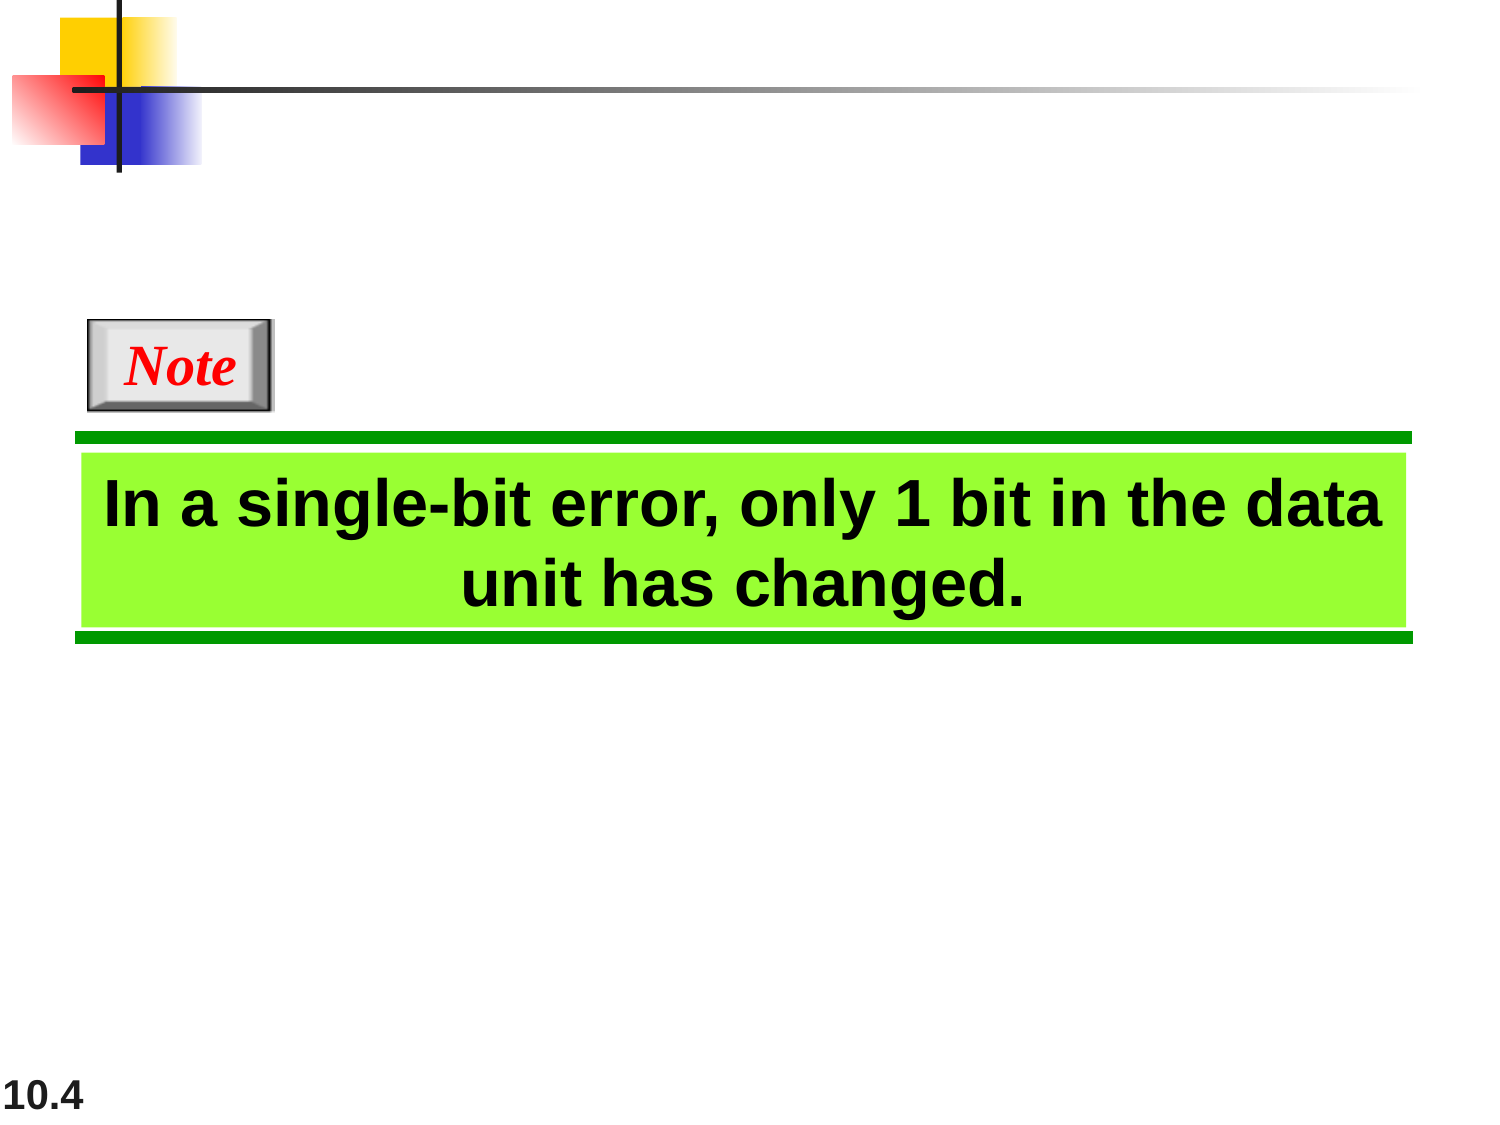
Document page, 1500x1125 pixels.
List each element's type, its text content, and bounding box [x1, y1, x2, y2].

text_box [116, 0, 122, 87]
text_box In a single-bit error, only 1 bit in the data unit has changed. [81, 452, 1407, 628]
text_box [72, 87, 1423, 93]
text_box [116, 93, 122, 173]
text_box [122, 93, 141, 165]
text_box [141, 93, 202, 165]
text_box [87, 319, 276, 413]
text_box [12, 75, 105, 145]
text_box 10.‹#› [0, 1049, 300, 1125]
text_box [80, 93, 116, 165]
text_box [122, 17, 177, 86]
text_box [60, 17, 116, 86]
